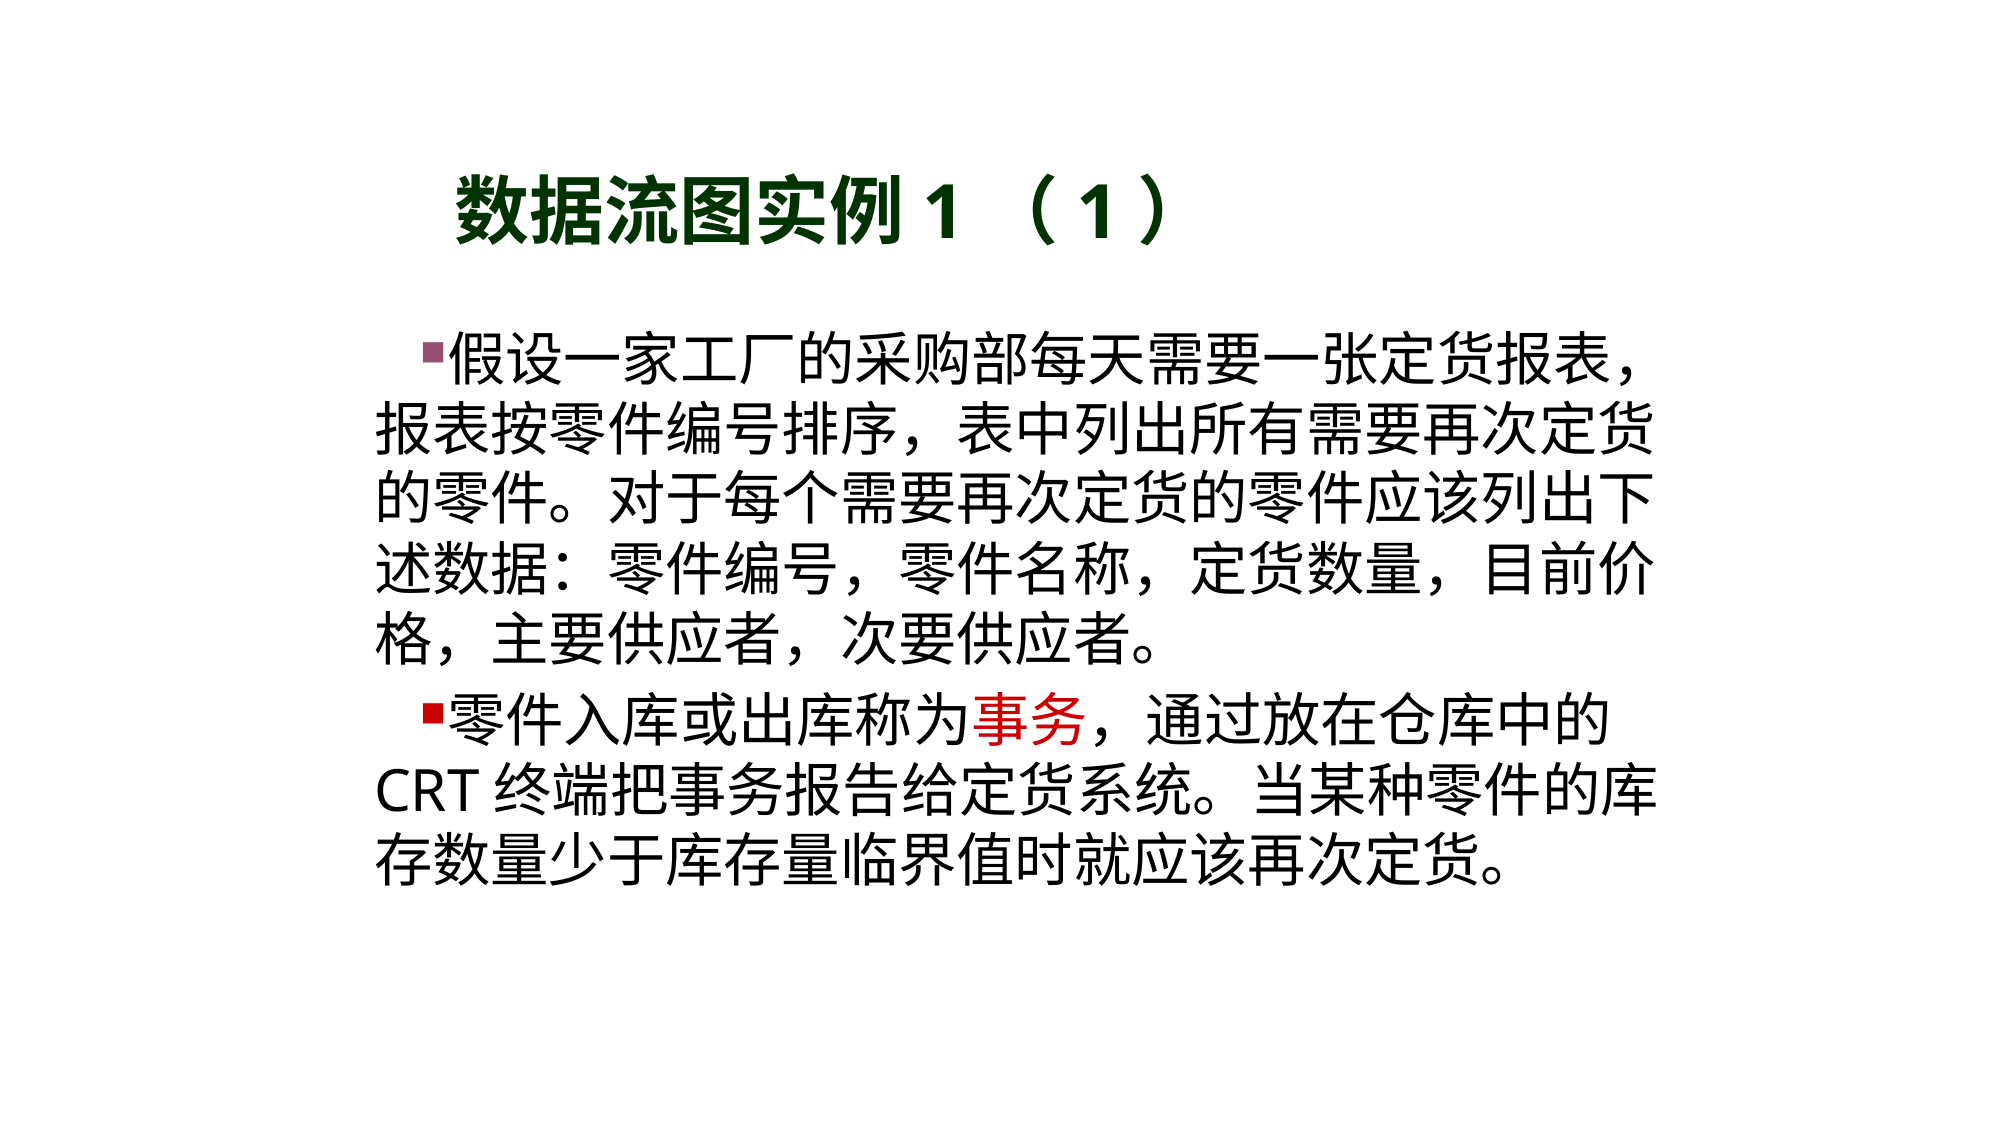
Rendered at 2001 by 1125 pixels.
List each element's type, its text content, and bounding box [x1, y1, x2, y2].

text_box 假设一家工厂的采购部每天需要一张定货报表，报表按零件编号排序，表中列出所有需要再次定货的零件。对于每个需要再次定货的零件应该列出下述数据：零件编号，零件名称，定货数量，目前价格，主要供应者，次要供应者。 零件入库或出库称为事务，通过放在仓库中的CRT终端把事务报告给定货系统。当某种零件的库存数量少于库存量临界值时就应该再次定货。 [303, 314, 1679, 1083]
text_box 数据流图实例1（1） [439, 155, 1228, 261]
